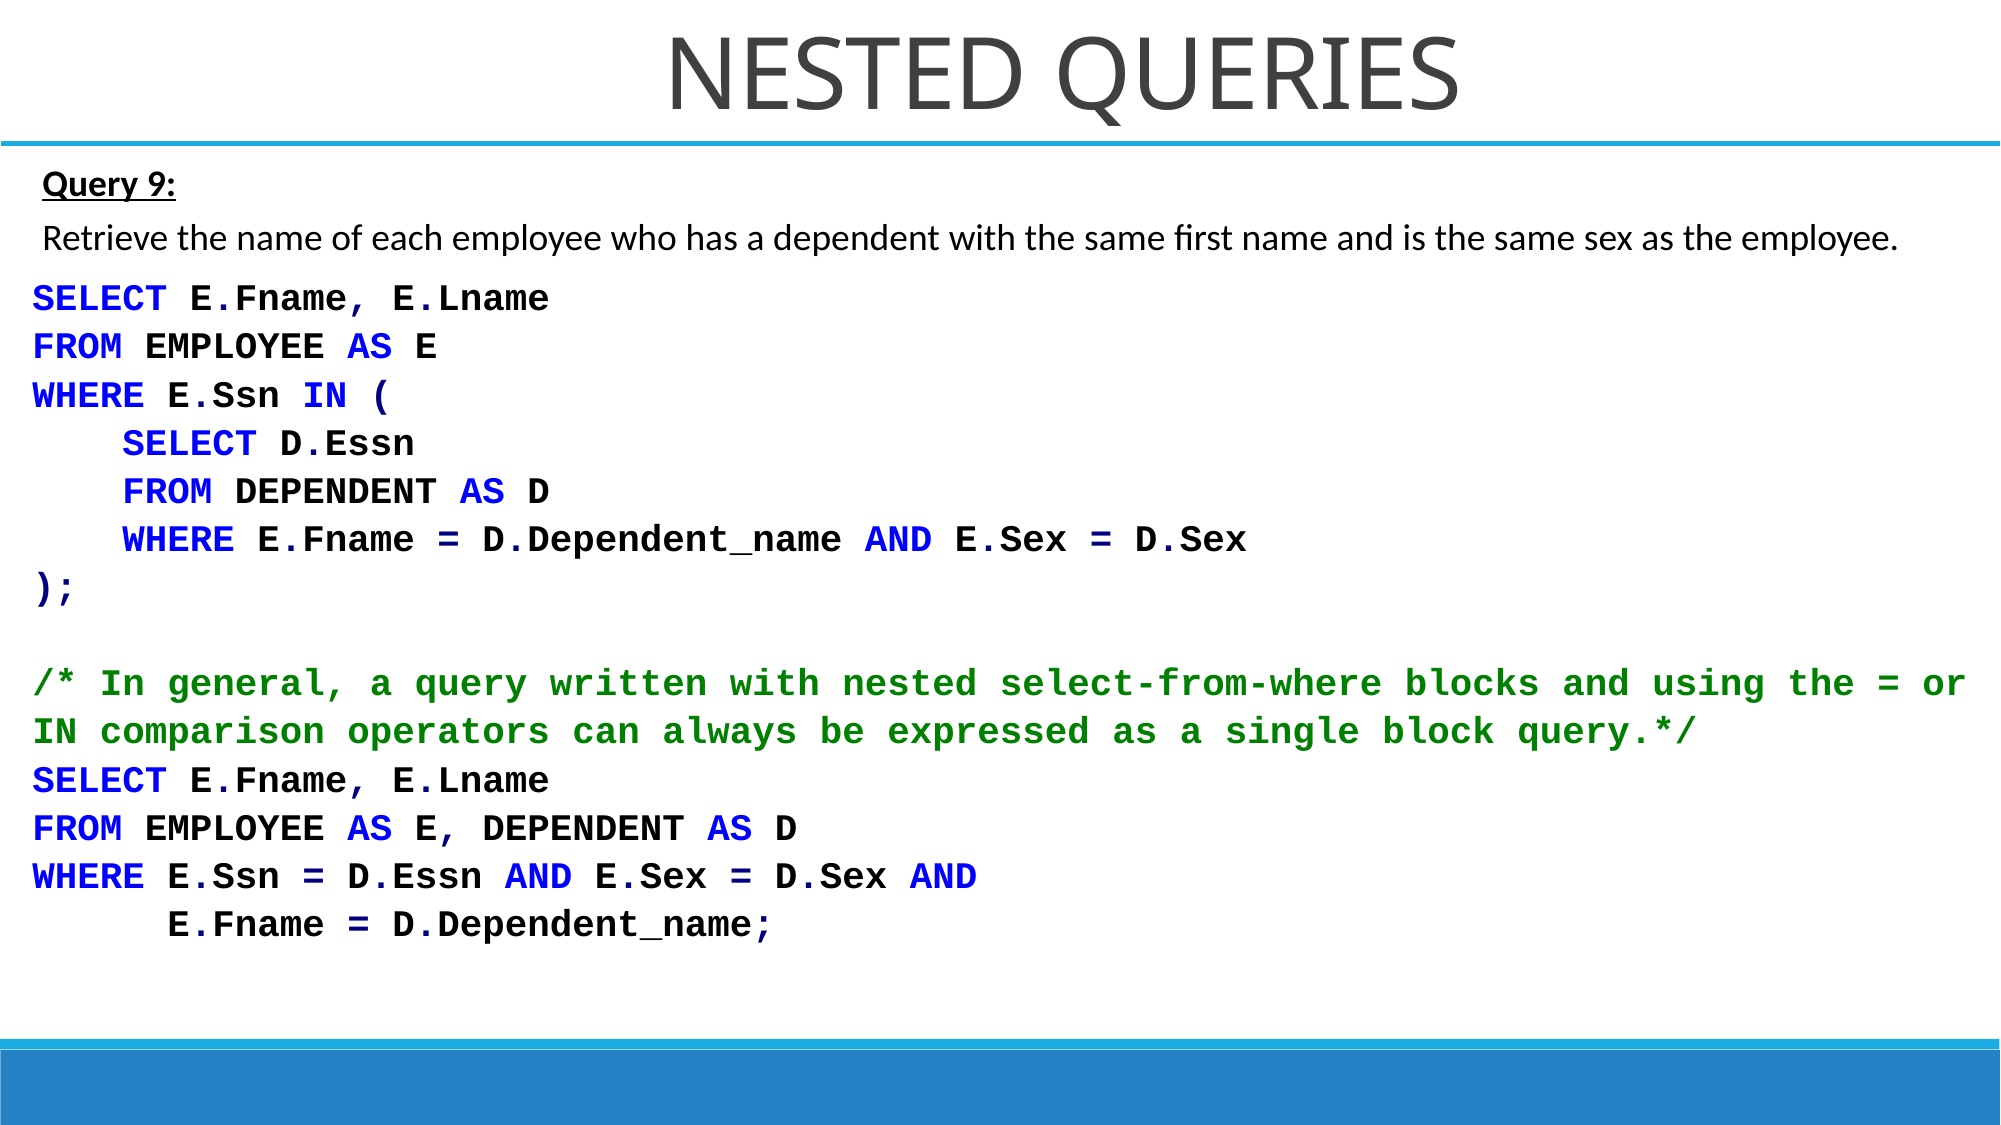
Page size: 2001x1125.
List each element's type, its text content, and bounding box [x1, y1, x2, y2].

title NESTED QUERIES [49, 144, 1951, 198]
title NESTED QUERIES [49, 7, 1951, 143]
text_box Query 9: Retrieve the name of each employee who has a dependent with the same first name and is the same sex as the employee. SELECT E.Fname, E.Lname FROM EMPLOYEE AS E WHERE E.Ssn IN ( SELECT D.Essn FROM DEPENDENT AS D WHERE E.Fname = D.Dependent_name AND E.Sex = D.Sex ); /* In general, a query written with nested select-from-where blocks and using the = or IN comparison operators can always be expressed as a single block query.*/ SELECT E.Fname, E.Lname FROM EMPLOYEE AS E, DEPENDENT AS D WHERE E.Ssn = D.Essn AND E.Sex = D.Sex AND E.Fname = D.Dependent_name; [32, 157, 1980, 993]
